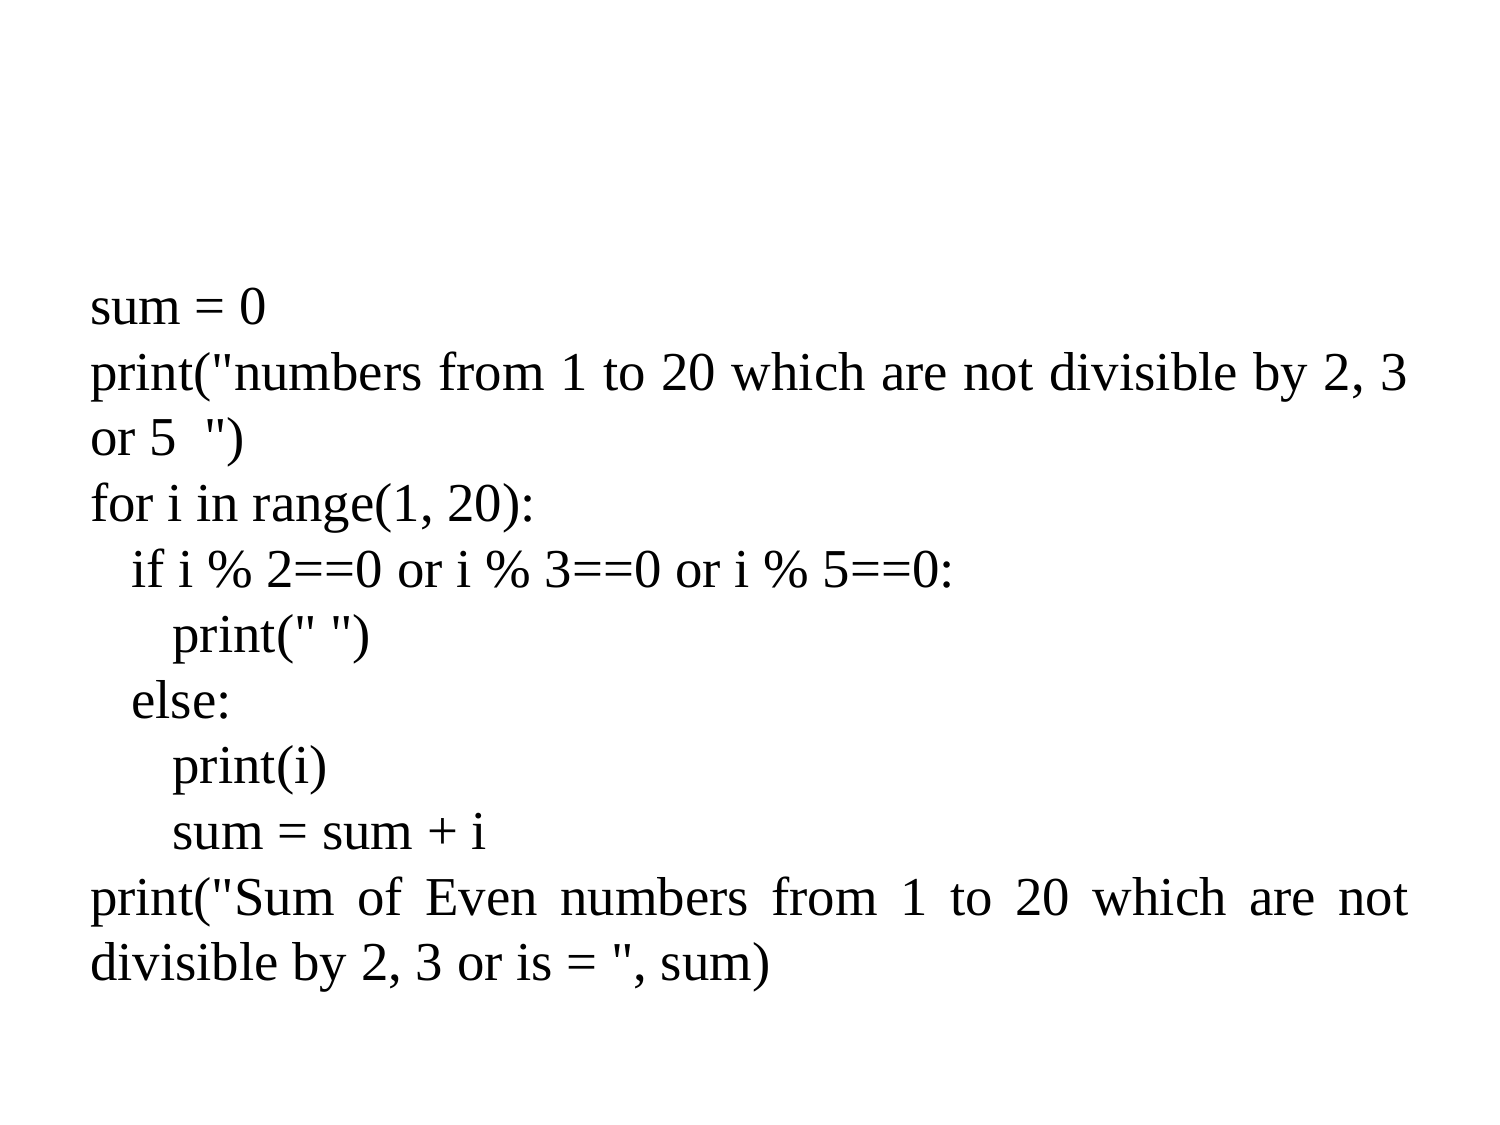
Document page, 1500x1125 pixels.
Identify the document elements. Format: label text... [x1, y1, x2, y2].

list sum = 0 print("numbers from 1 to 20 which are not divisible by 2, 3 or 5 ") for i in range(1, 20): if i % 2==0 or i % 3==0 or i % 5==0: print(" ") else: print(i) sum = sum + i print("Sum of Even numbers from 1 to 20 which are not divisible by 2, 3 or is = ", sum) [75, 262, 1425, 1005]
